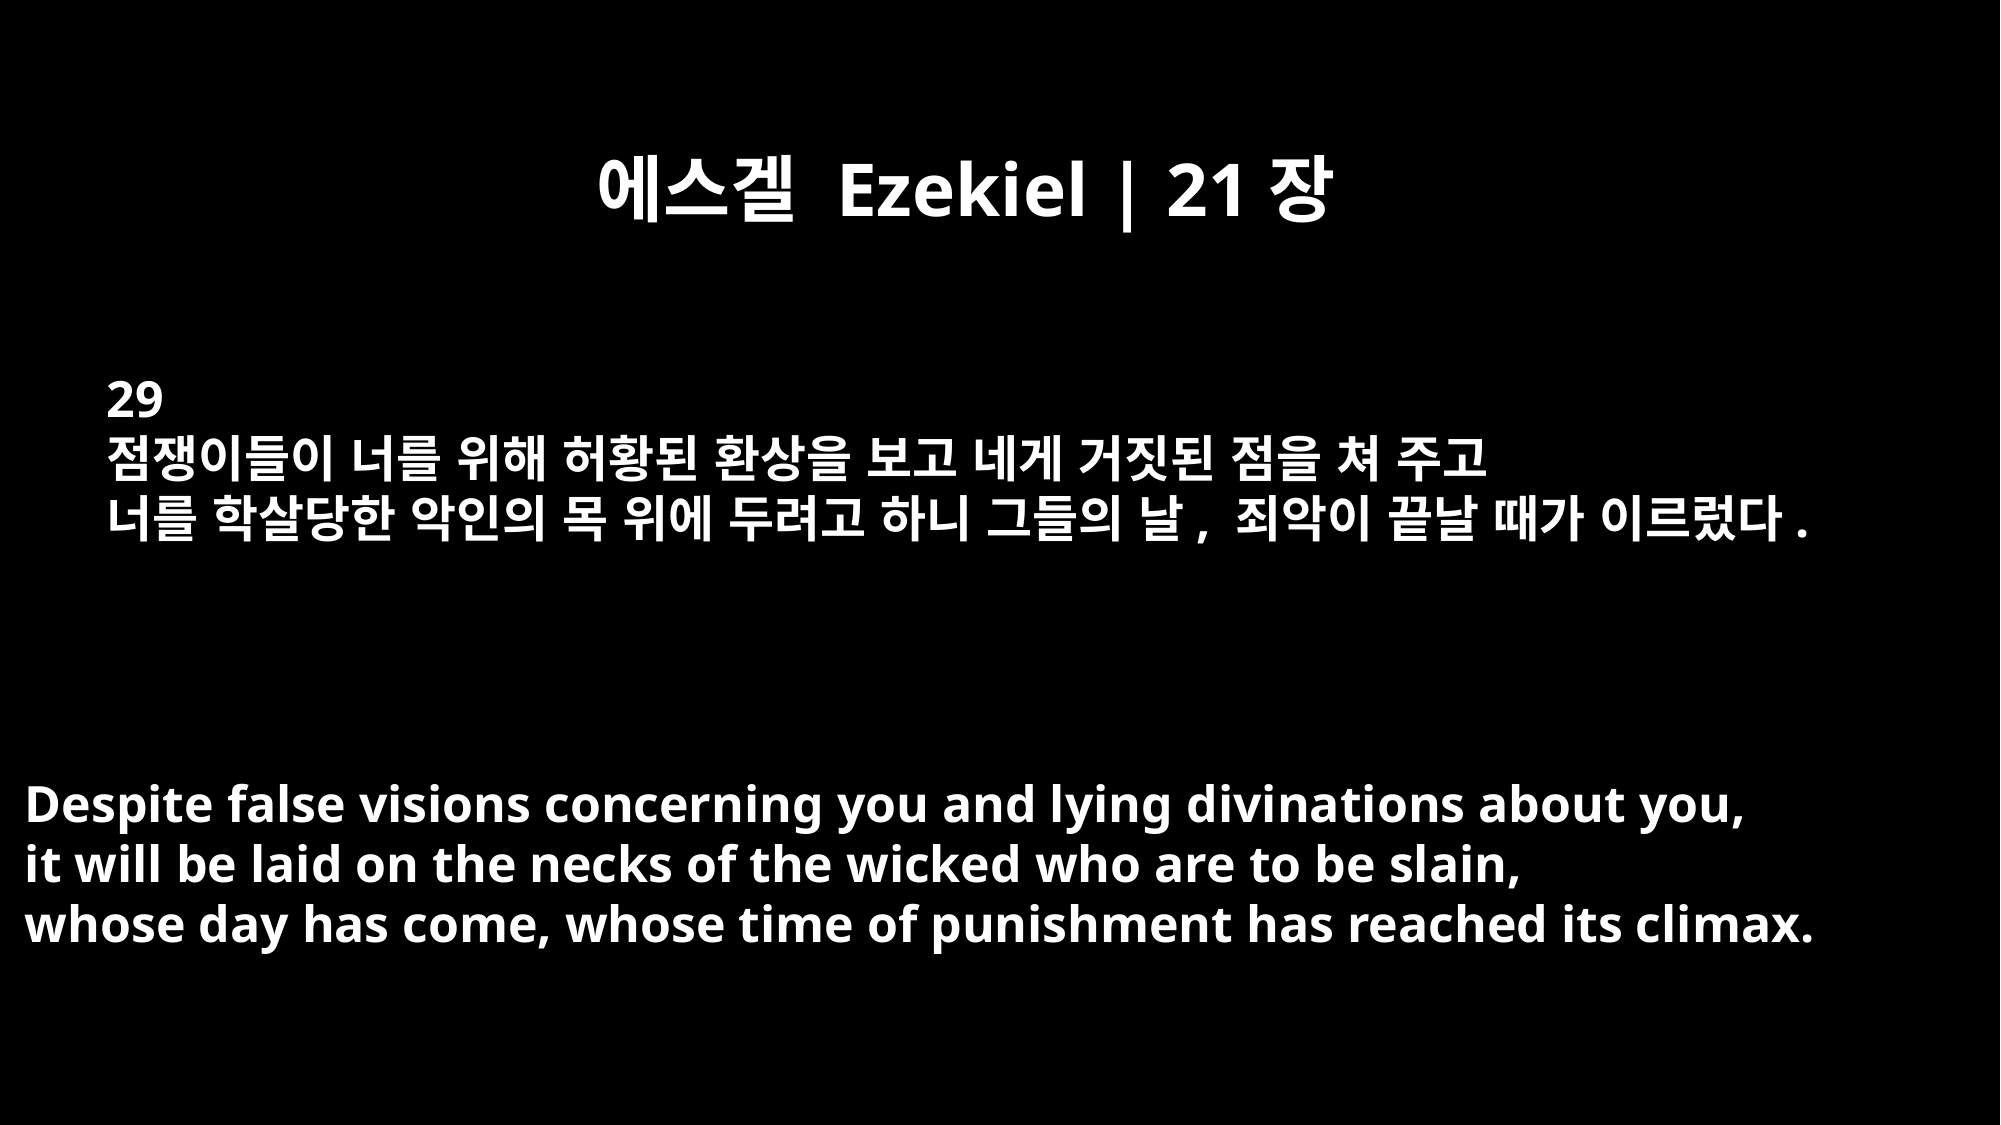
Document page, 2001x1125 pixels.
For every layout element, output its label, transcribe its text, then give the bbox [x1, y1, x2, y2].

text_box 29 점쟁이들이 너를 위해 허황된 환상을 보고 네게 거짓된 점을 쳐 주고 너를 학살당한 악인의 목 위에 두려고 하니 그들의 날, 죄악이 끝날 때가 이르렀다. [91, 359, 1825, 555]
text_box Despite false visions concerning you and lying divinations about you, it will be laid on the necks of the wicked who are to be slain, whose day has come, whose time of punishment has reached its climax. [10, 764, 1831, 960]
text_box 에스겔 Ezekiel | 21장 [581, 136, 1351, 239]
